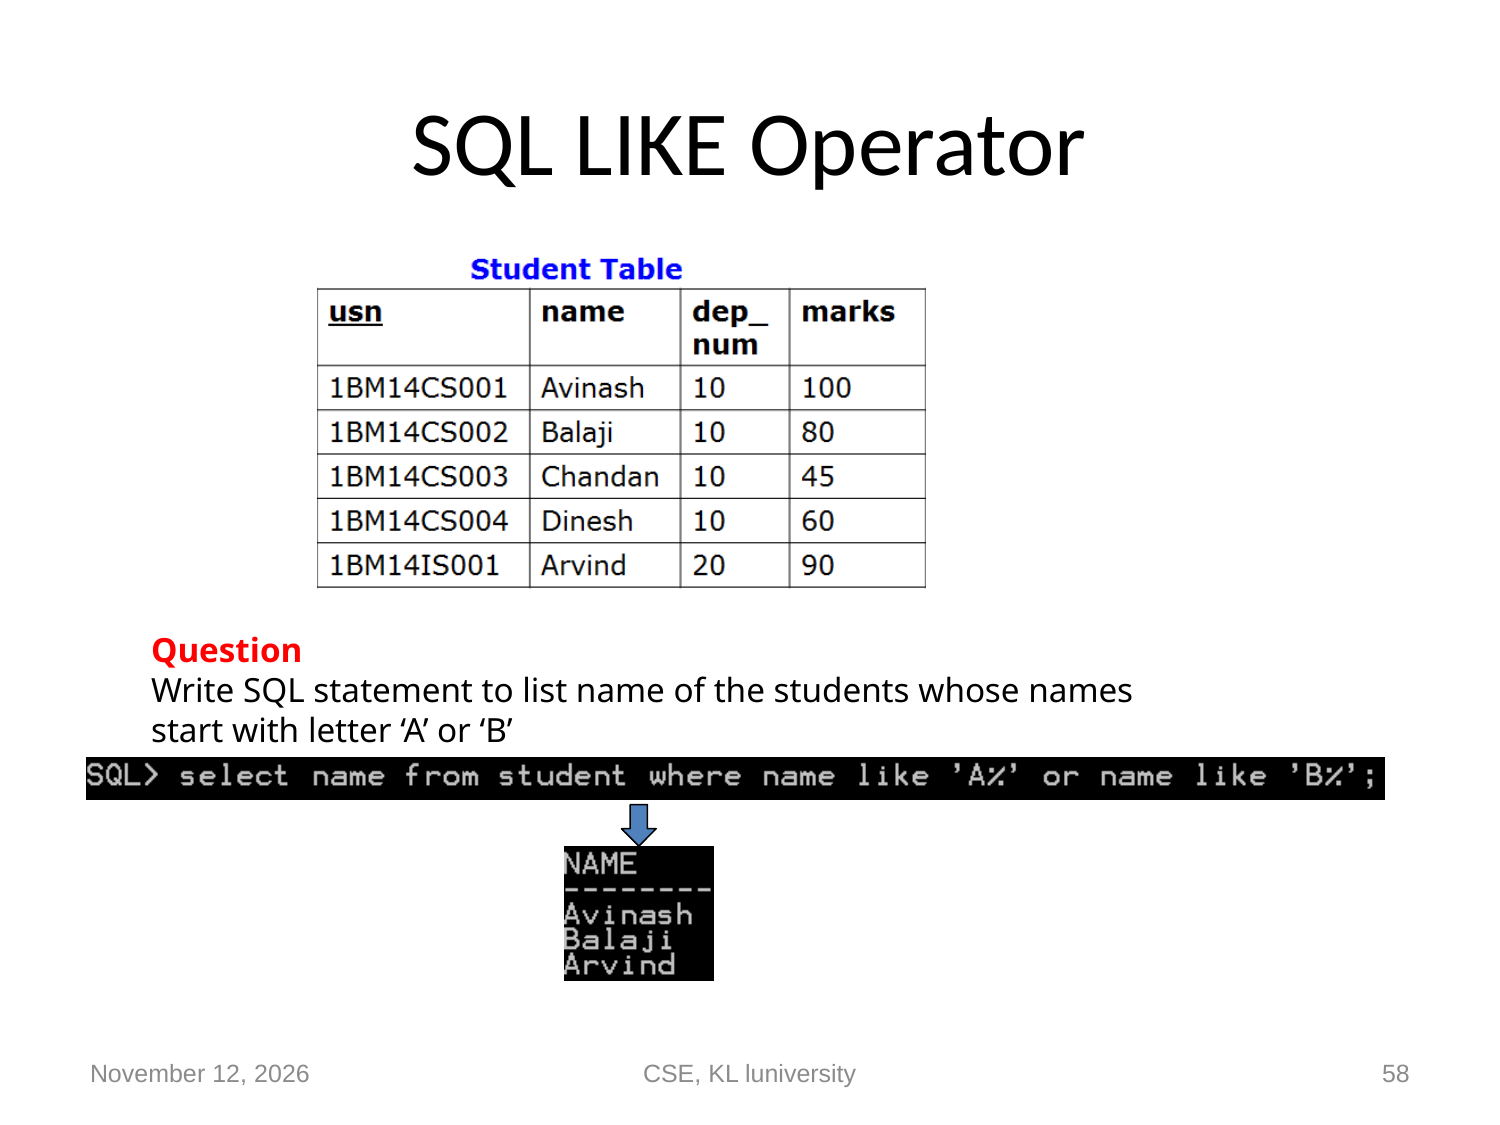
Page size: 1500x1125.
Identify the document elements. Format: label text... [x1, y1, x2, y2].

picture [564, 845, 714, 981]
footer CSE, KL luniversity [512, 1042, 988, 1103]
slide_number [75, 1042, 425, 1103]
title SQL LIKE Operator [75, 45, 1425, 233]
slide_number 58 [1074, 1042, 1425, 1103]
picture [317, 243, 926, 598]
picture [85, 757, 1385, 801]
text_box [621, 808, 657, 844]
text_box Question Write SQL statement to list name of the students whose names start with letter ‘A’ or ‘B’ [136, 621, 1168, 756]
